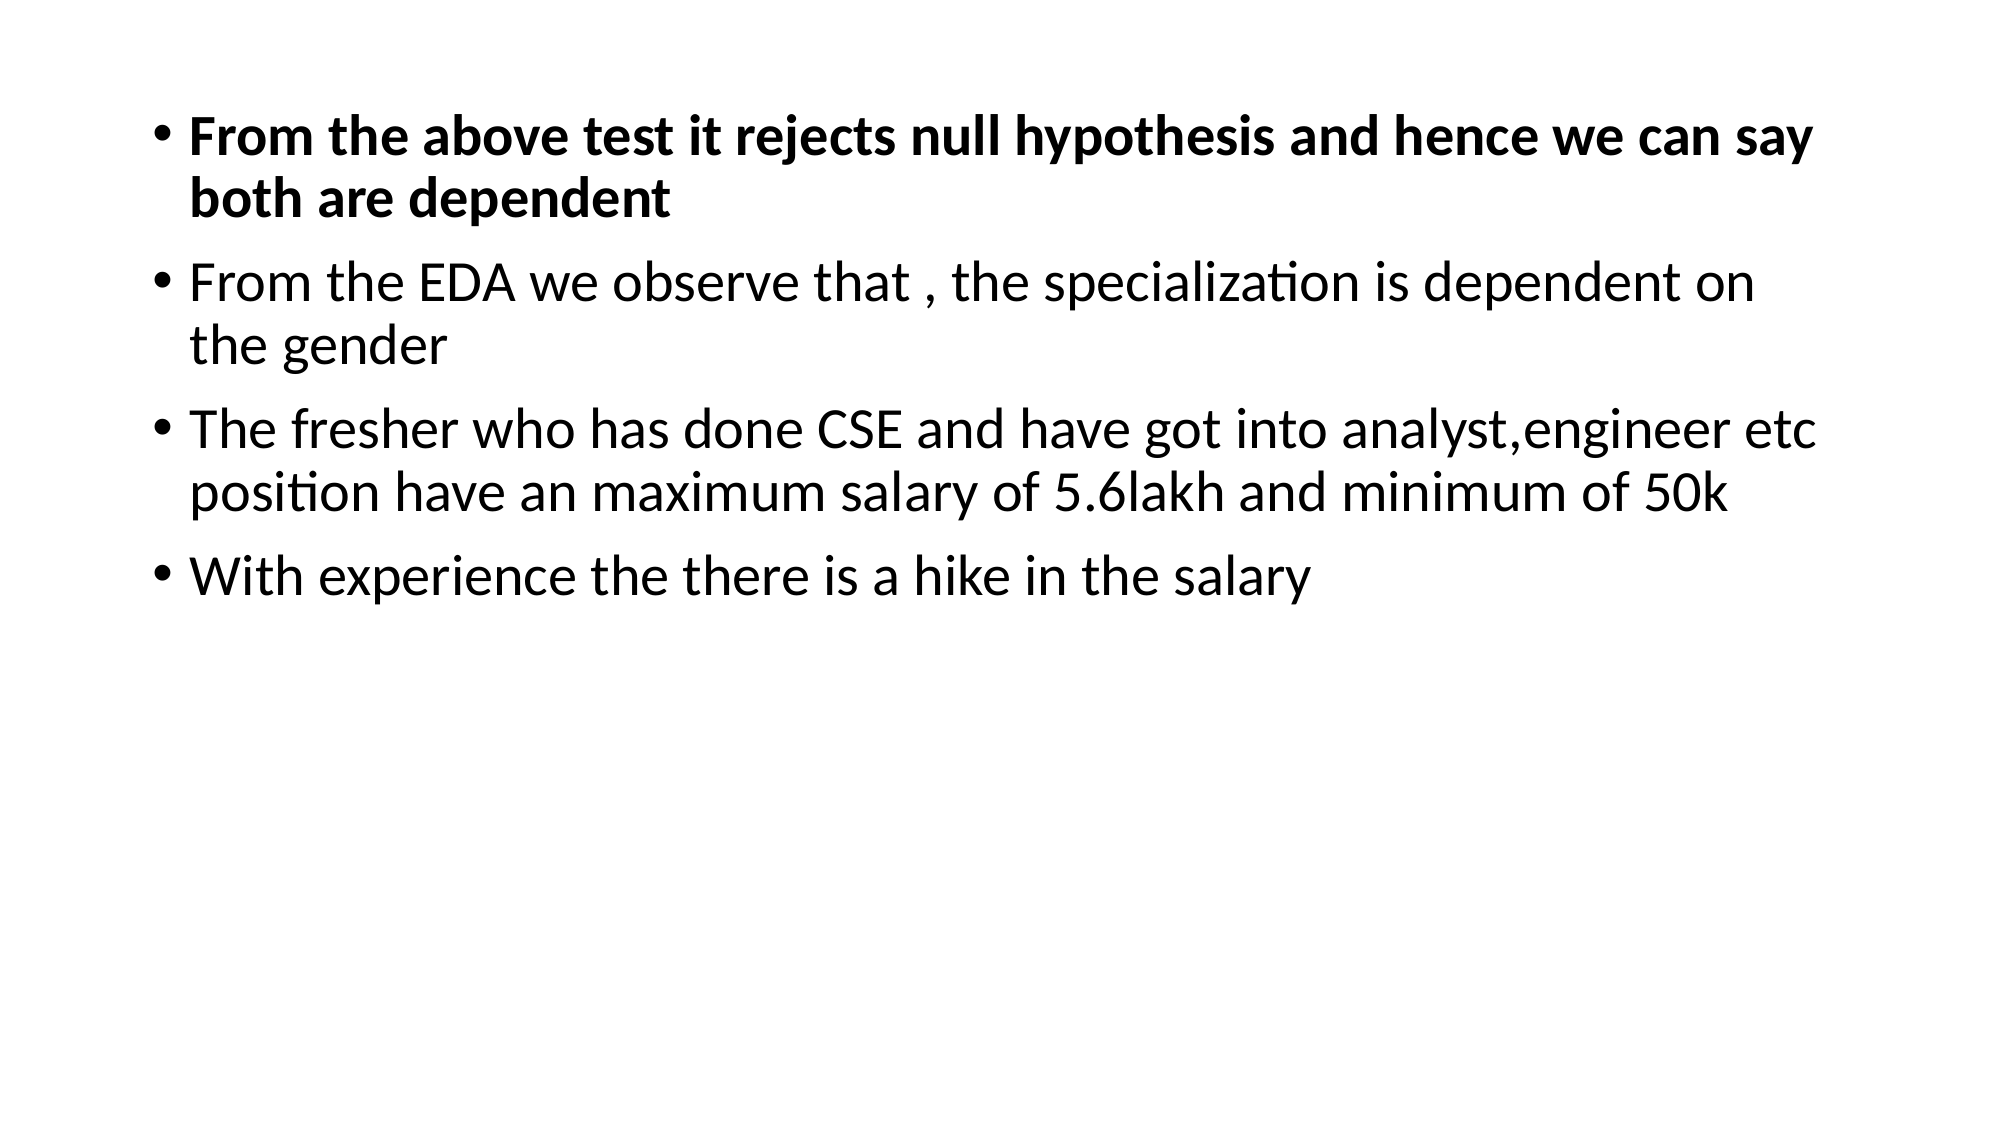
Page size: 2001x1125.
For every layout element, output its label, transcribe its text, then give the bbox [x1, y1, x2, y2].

list From the above test it rejects null hypothesis and hence we can say both are dependent From the EDA we observe that , the specialization is dependent on the gender The fresher who has done CSE and have got into analyst,engineer etc position have an maximum salary of 5.6lakh and minimum of 50k With experience the there is a hike in the salary [137, 97, 1863, 1014]
